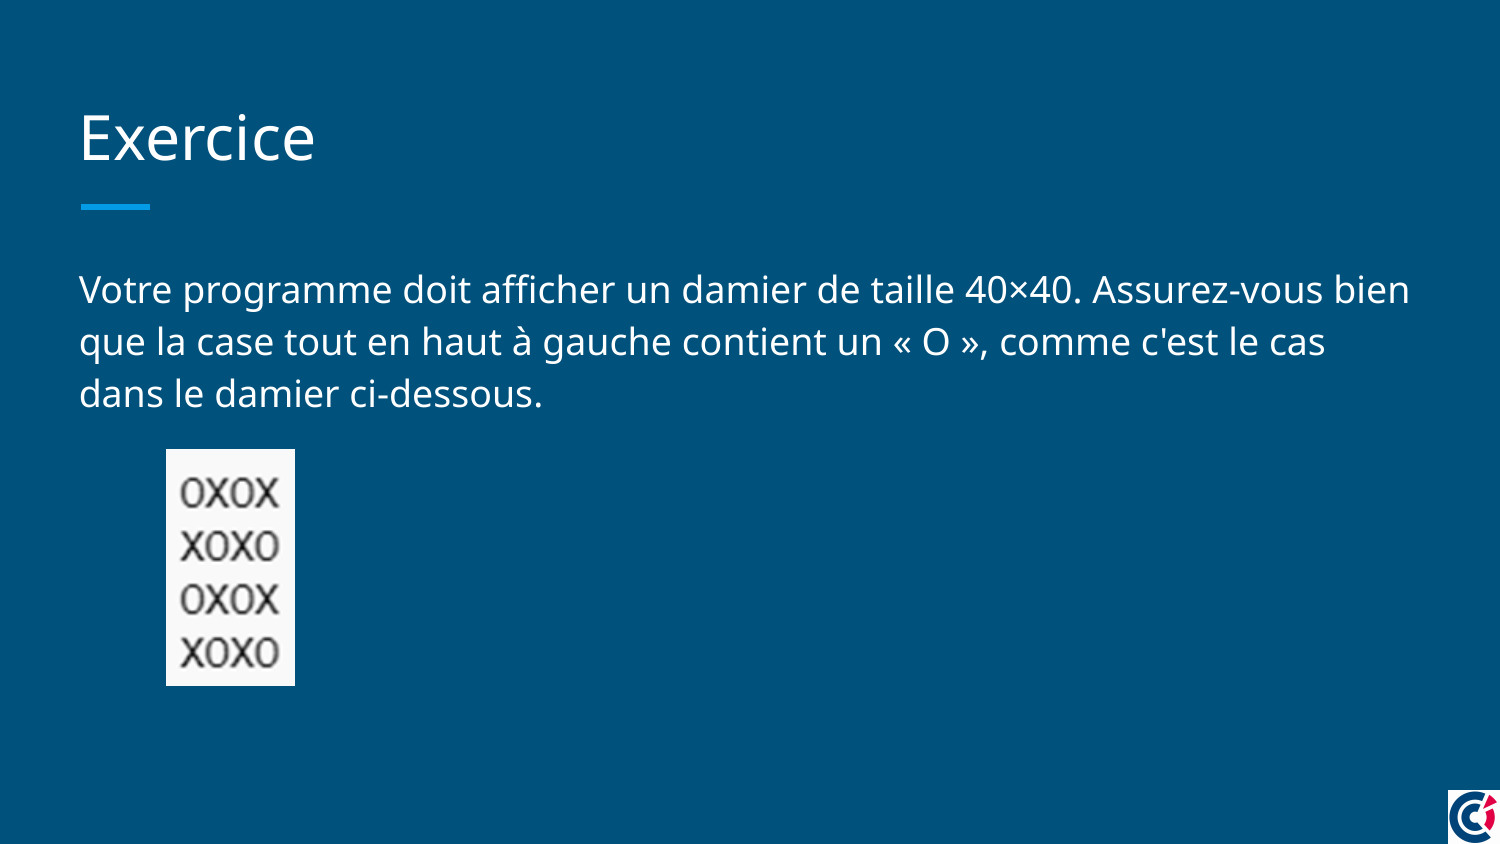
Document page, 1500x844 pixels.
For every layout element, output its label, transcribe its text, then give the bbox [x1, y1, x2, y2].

picture [167, 450, 294, 685]
list Votre programme doit afficher un damier de taille 40×40. Assurez-vous bien que la case tout en haut à gauche contient un « O », comme c'est le cas dans le damier ci-dessous. [63, 244, 1437, 750]
picture [1449, 791, 1500, 844]
title Exercice [63, 75, 1437, 188]
